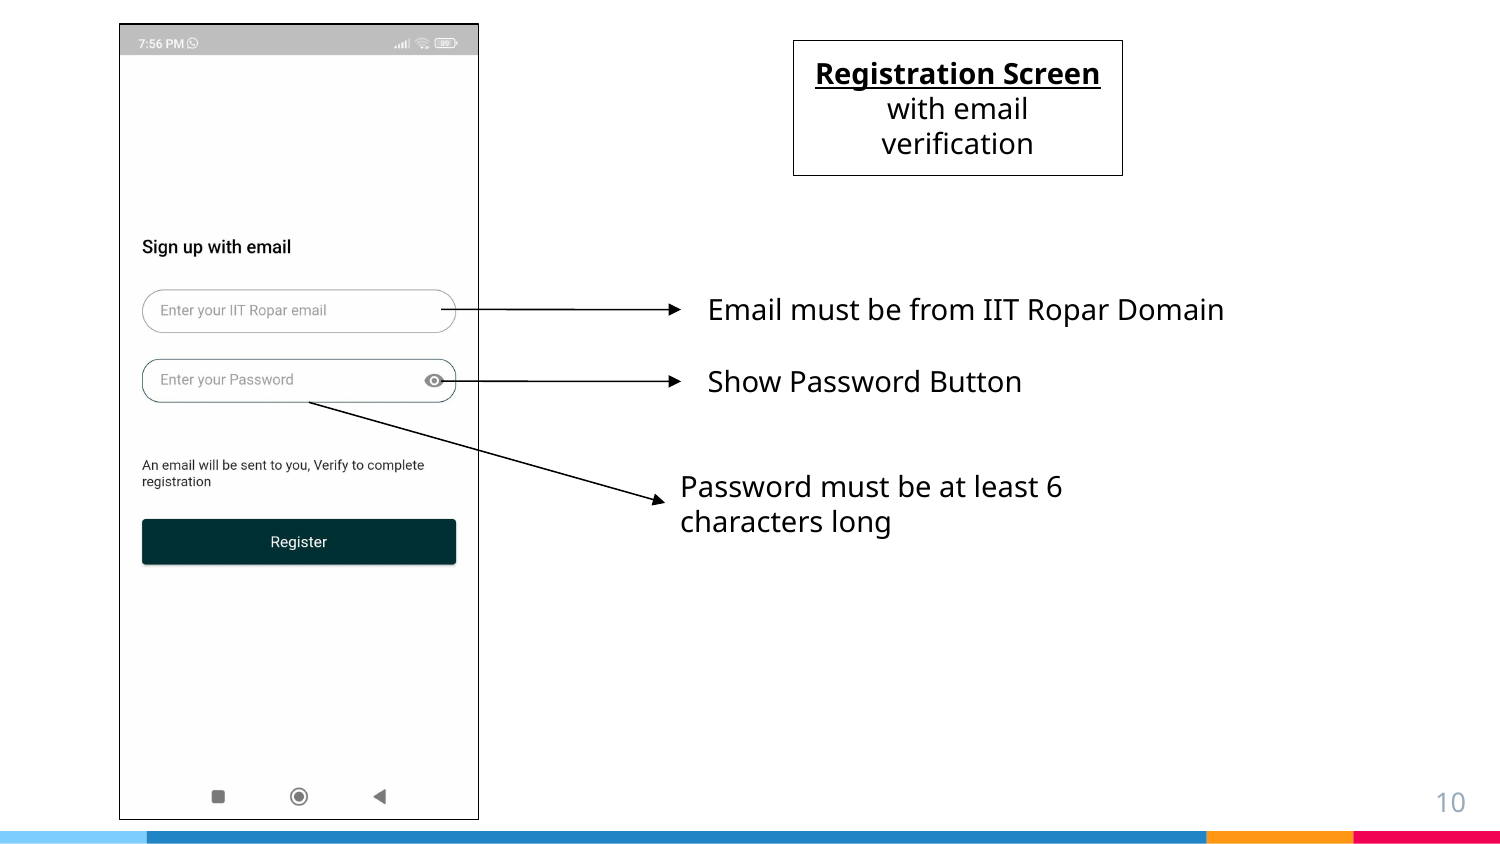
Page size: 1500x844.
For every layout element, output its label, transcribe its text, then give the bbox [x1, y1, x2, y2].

slide_number ‹#› [1391, 770, 1482, 822]
text_box Registration Screen with email verification [793, 40, 1123, 176]
text_box Email must be from IIT Ropar Domain [692, 276, 1282, 342]
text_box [308, 402, 666, 504]
picture [120, 24, 478, 819]
text_box Show Password Button [692, 348, 1123, 414]
text_box Password must be at least 6 characters long [665, 452, 1095, 553]
